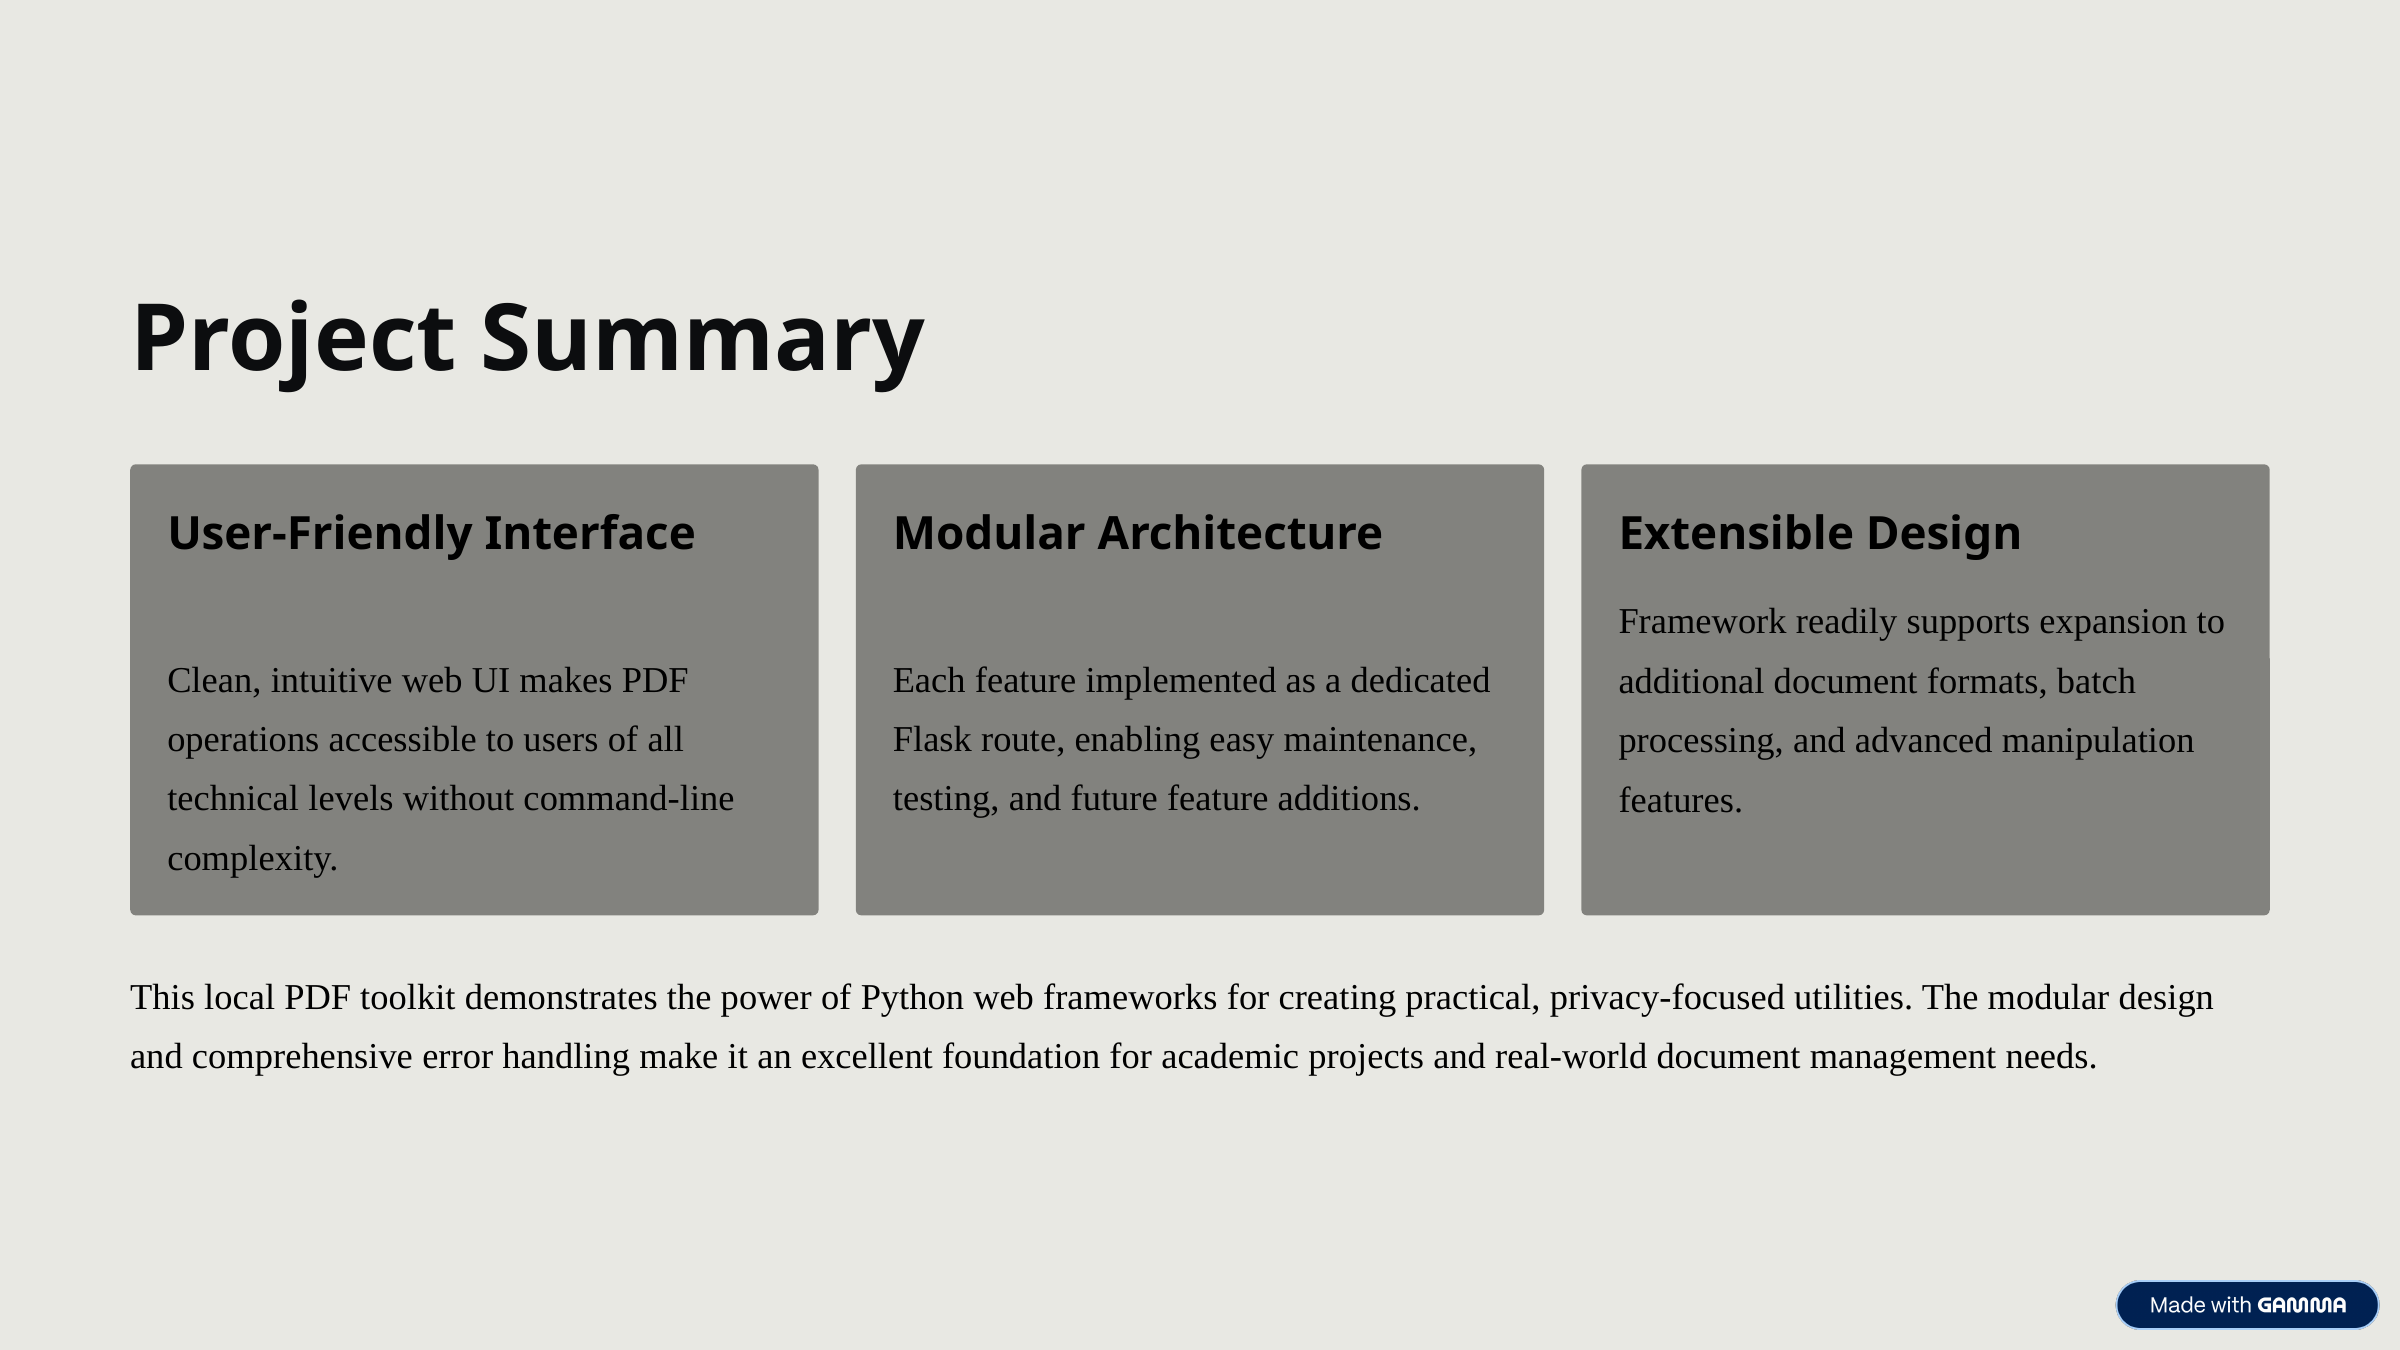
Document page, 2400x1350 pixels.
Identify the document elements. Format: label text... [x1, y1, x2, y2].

picture [2106, 1271, 2389, 1339]
text_box [855, 464, 1545, 916]
text_box Each feature implemented as a dedicated Flask route, enabling easy maintenance, testing, and future feature additions. [892, 640, 1507, 819]
text_box This local PDF toolkit demonstrates the power of Python web frameworks for creating practical, privacy-focused utilities. The modular design and comprehensive error handling make it an excellent foundation for academic projects and real-world document management needs. [130, 957, 2270, 1077]
text_box [130, 464, 819, 916]
text_box [1581, 464, 2270, 916]
text_box Extensible Design [1618, 501, 2148, 560]
text_box Modular Architecture [892, 501, 1507, 618]
text_box User-Friendly Interface [167, 501, 782, 618]
text_box Project Summary [130, 273, 1113, 390]
text_box Framework readily supports expansion to additional document formats, batch processing, and advanced manipulation features. [1618, 581, 2233, 820]
text_box Clean, intuitive web UI makes PDF operations accessible to users of all technical levels without command-line complexity. [167, 640, 782, 879]
